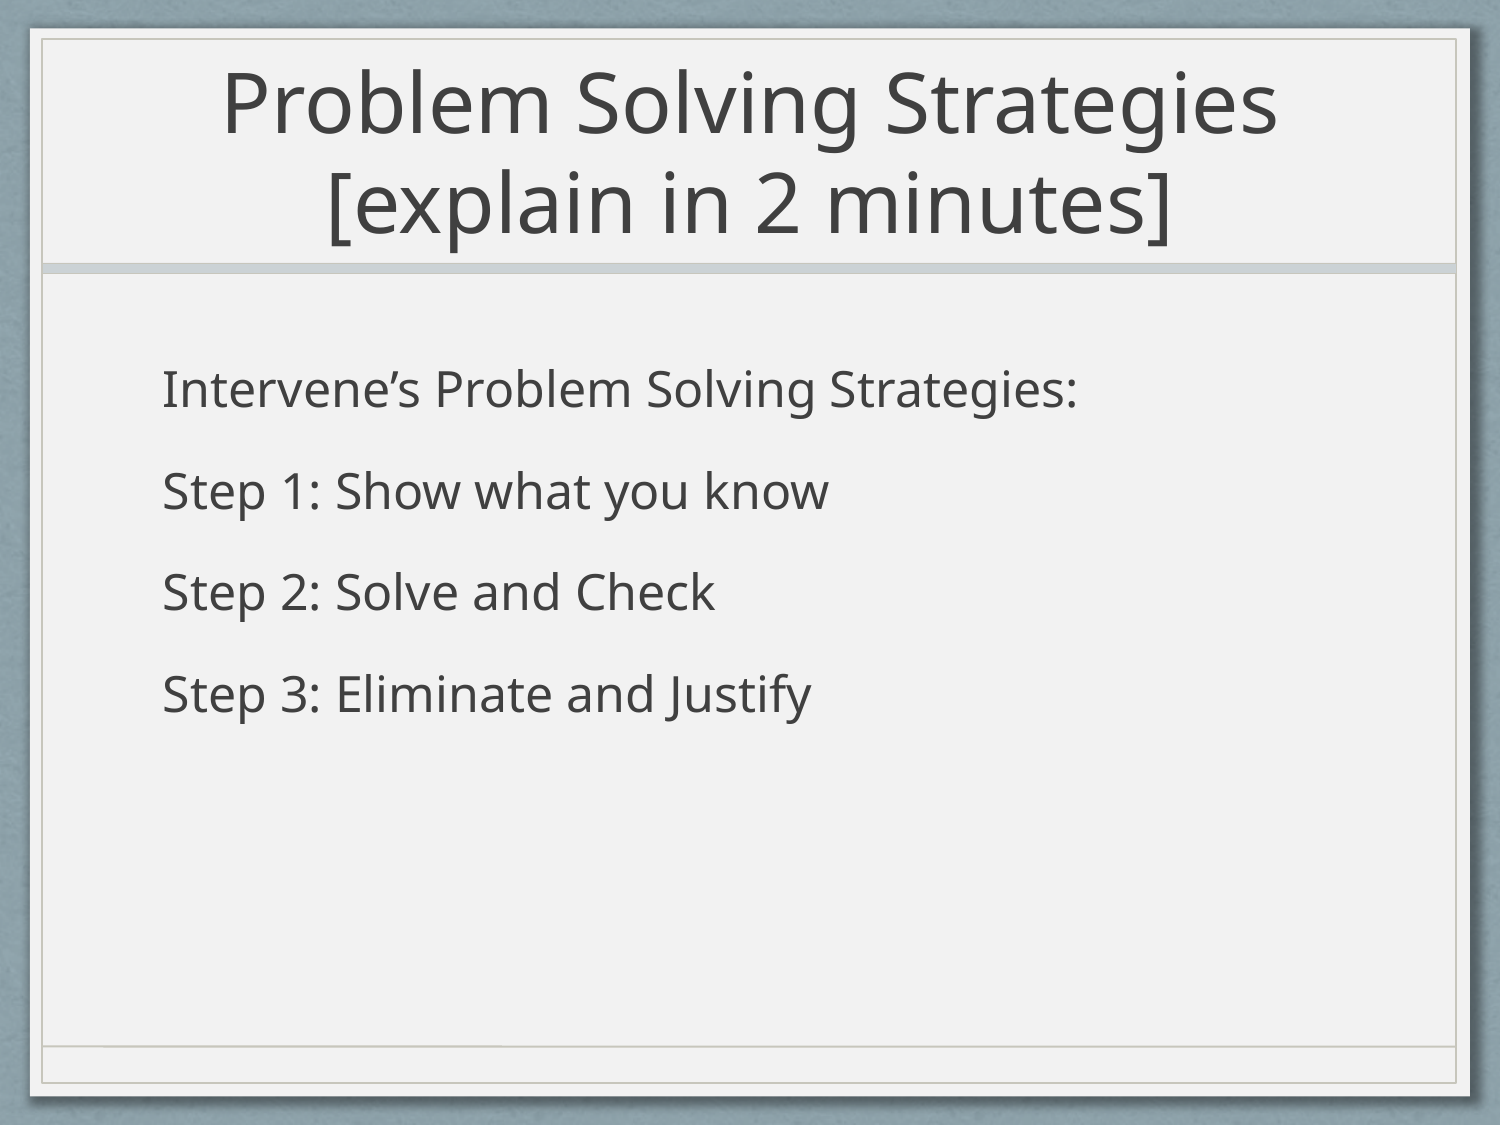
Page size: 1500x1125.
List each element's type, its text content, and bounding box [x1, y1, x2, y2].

title Problem Solving Strategies [explain in 2 minutes] [147, 40, 1353, 260]
list Intervene’s Problem Solving Strategies: Step 1: Show what you know Step 2: Solve and Check Step 3: Eliminate and Justify [147, 350, 1353, 995]
